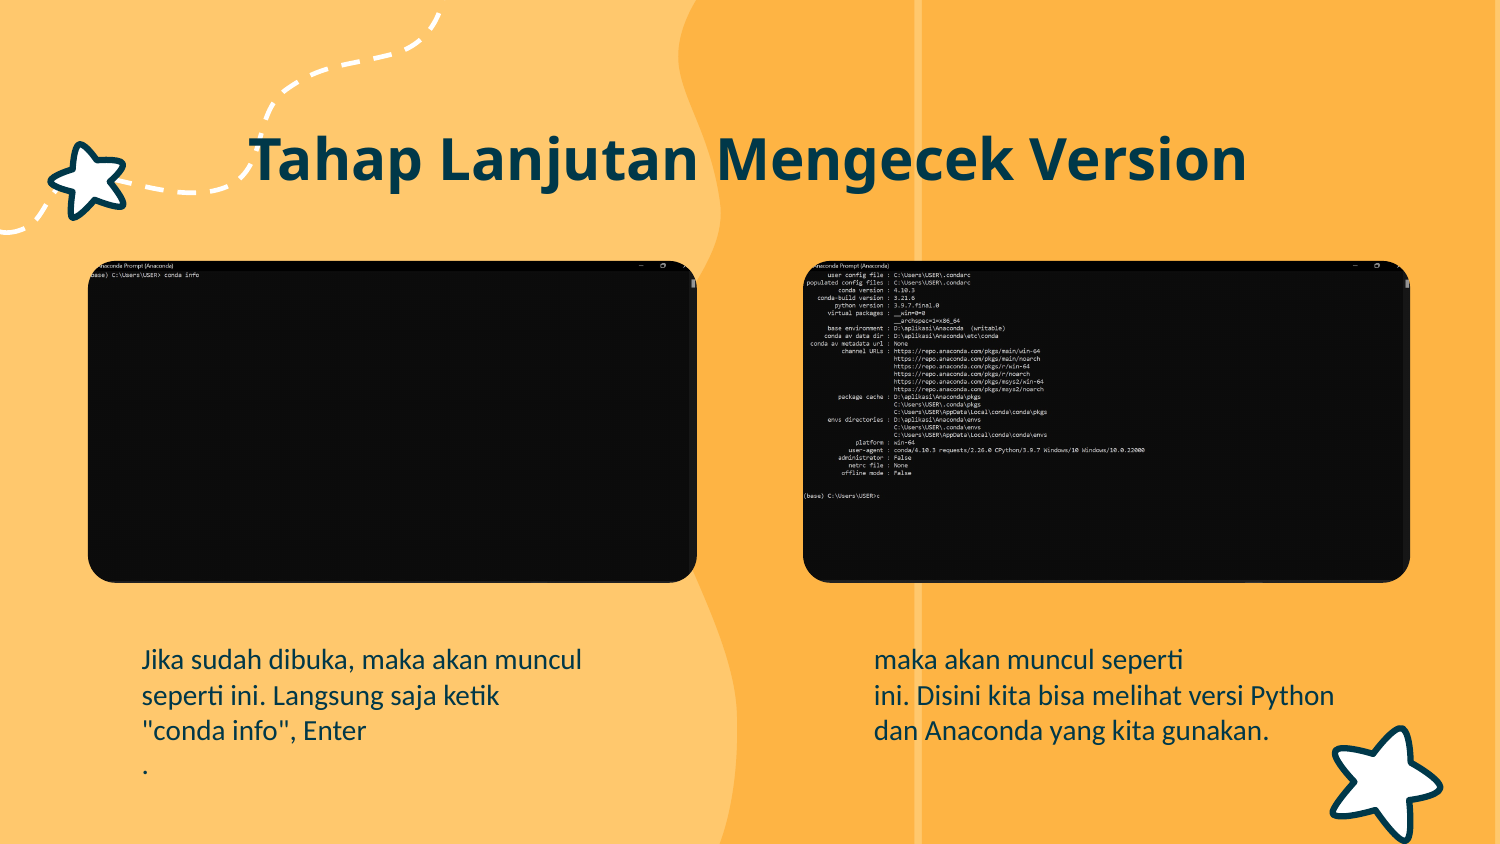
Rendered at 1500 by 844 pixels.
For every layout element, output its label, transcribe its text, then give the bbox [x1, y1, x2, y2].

picture [87, 260, 698, 584]
title Tahap Lanjutan Mengecek Version [233, 107, 1500, 202]
text_box Jika sudah dibuka, maka akan muncul seperti ini. Langsung saja ketik "conda info", Enter . [126, 625, 641, 768]
text_box [1332, 728, 1441, 841]
text_box maka akan muncul seperti ini. Disini kita bisa melihat versi Python dan Anaconda yang kita gunakan. [858, 625, 1374, 800]
text_box [50, 144, 124, 218]
picture [802, 260, 1411, 584]
